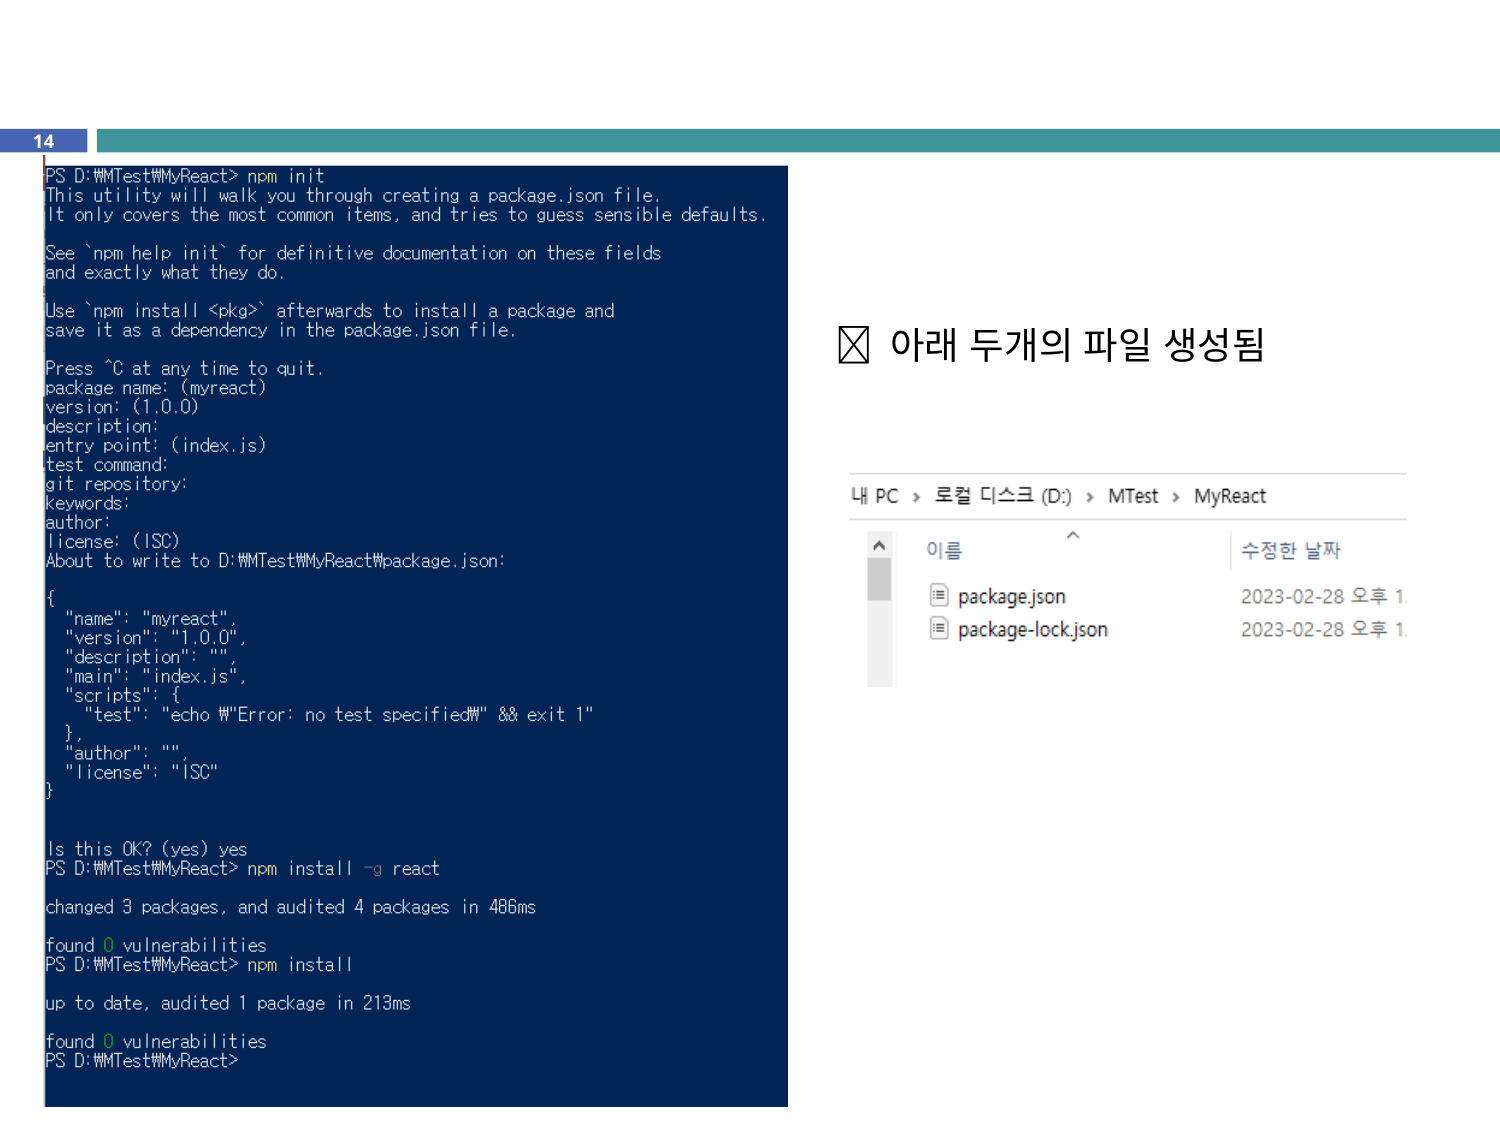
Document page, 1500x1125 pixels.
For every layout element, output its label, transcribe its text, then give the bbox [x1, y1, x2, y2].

picture [43, 155, 788, 1107]
picture [849, 467, 1407, 687]
text_box  아래 두개의 파일 생성됨 [820, 314, 1407, 375]
slide_number 14 [0, 131, 88, 153]
